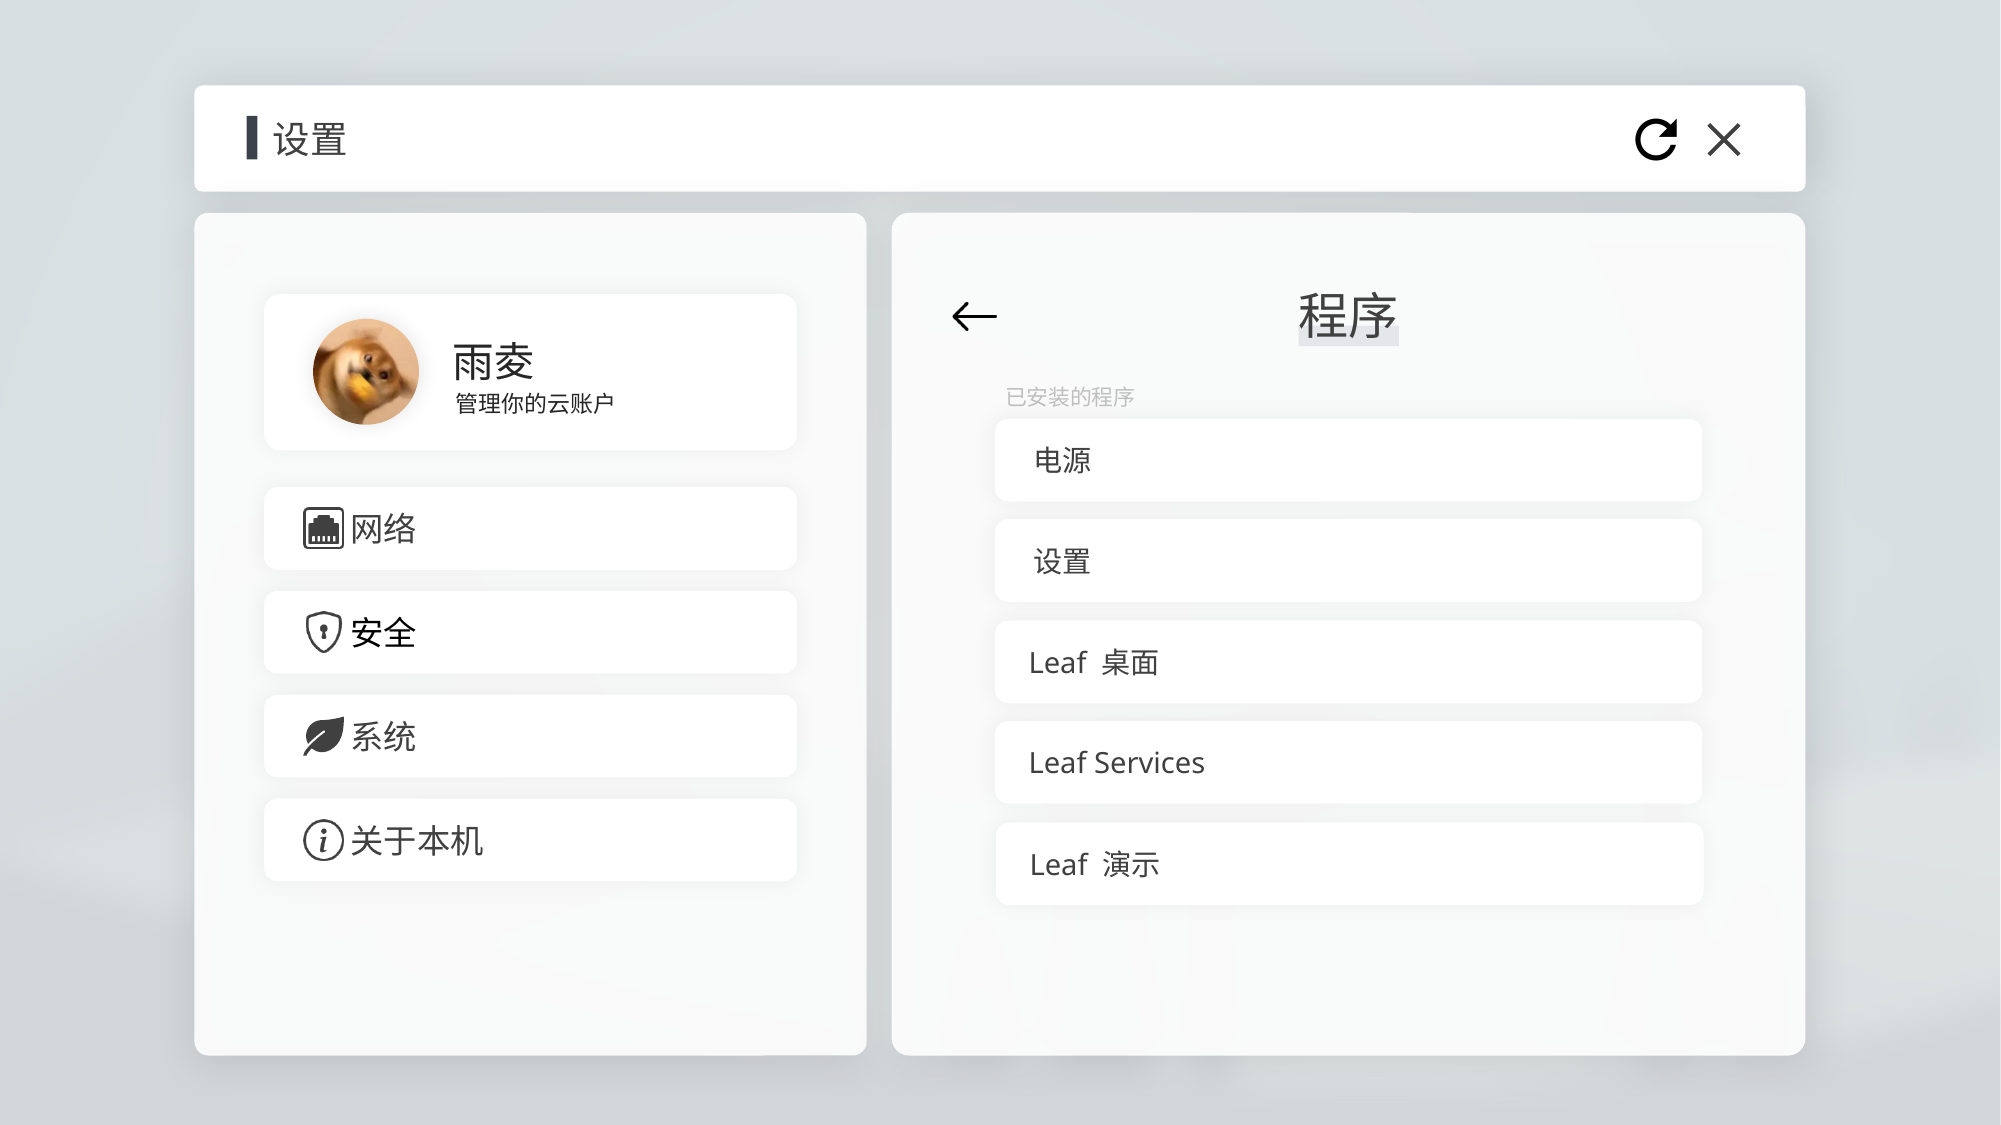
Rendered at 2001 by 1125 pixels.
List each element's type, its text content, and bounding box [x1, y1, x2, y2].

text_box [263, 293, 798, 451]
text_box [192, 83, 1808, 194]
text_box [1705, 120, 1743, 159]
picture [1624, 108, 1688, 171]
text_box Leaf 演示 [994, 820, 1706, 907]
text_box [263, 590, 798, 675]
text_box [192, 211, 869, 1058]
text_box 设置 [993, 517, 1705, 604]
text_box Leaf Services [993, 719, 1705, 806]
text_box [890, 211, 1808, 1058]
text_box [0, 0, 2000, 1125]
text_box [246, 107, 724, 170]
text_box 电源 [993, 417, 1705, 504]
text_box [263, 486, 798, 571]
text_box Leaf 桌面 [993, 618, 1705, 705]
picture [948, 289, 1001, 342]
text_box 已安装的程序 [990, 376, 1216, 418]
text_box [263, 798, 798, 882]
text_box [1281, 276, 1416, 354]
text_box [263, 694, 798, 778]
